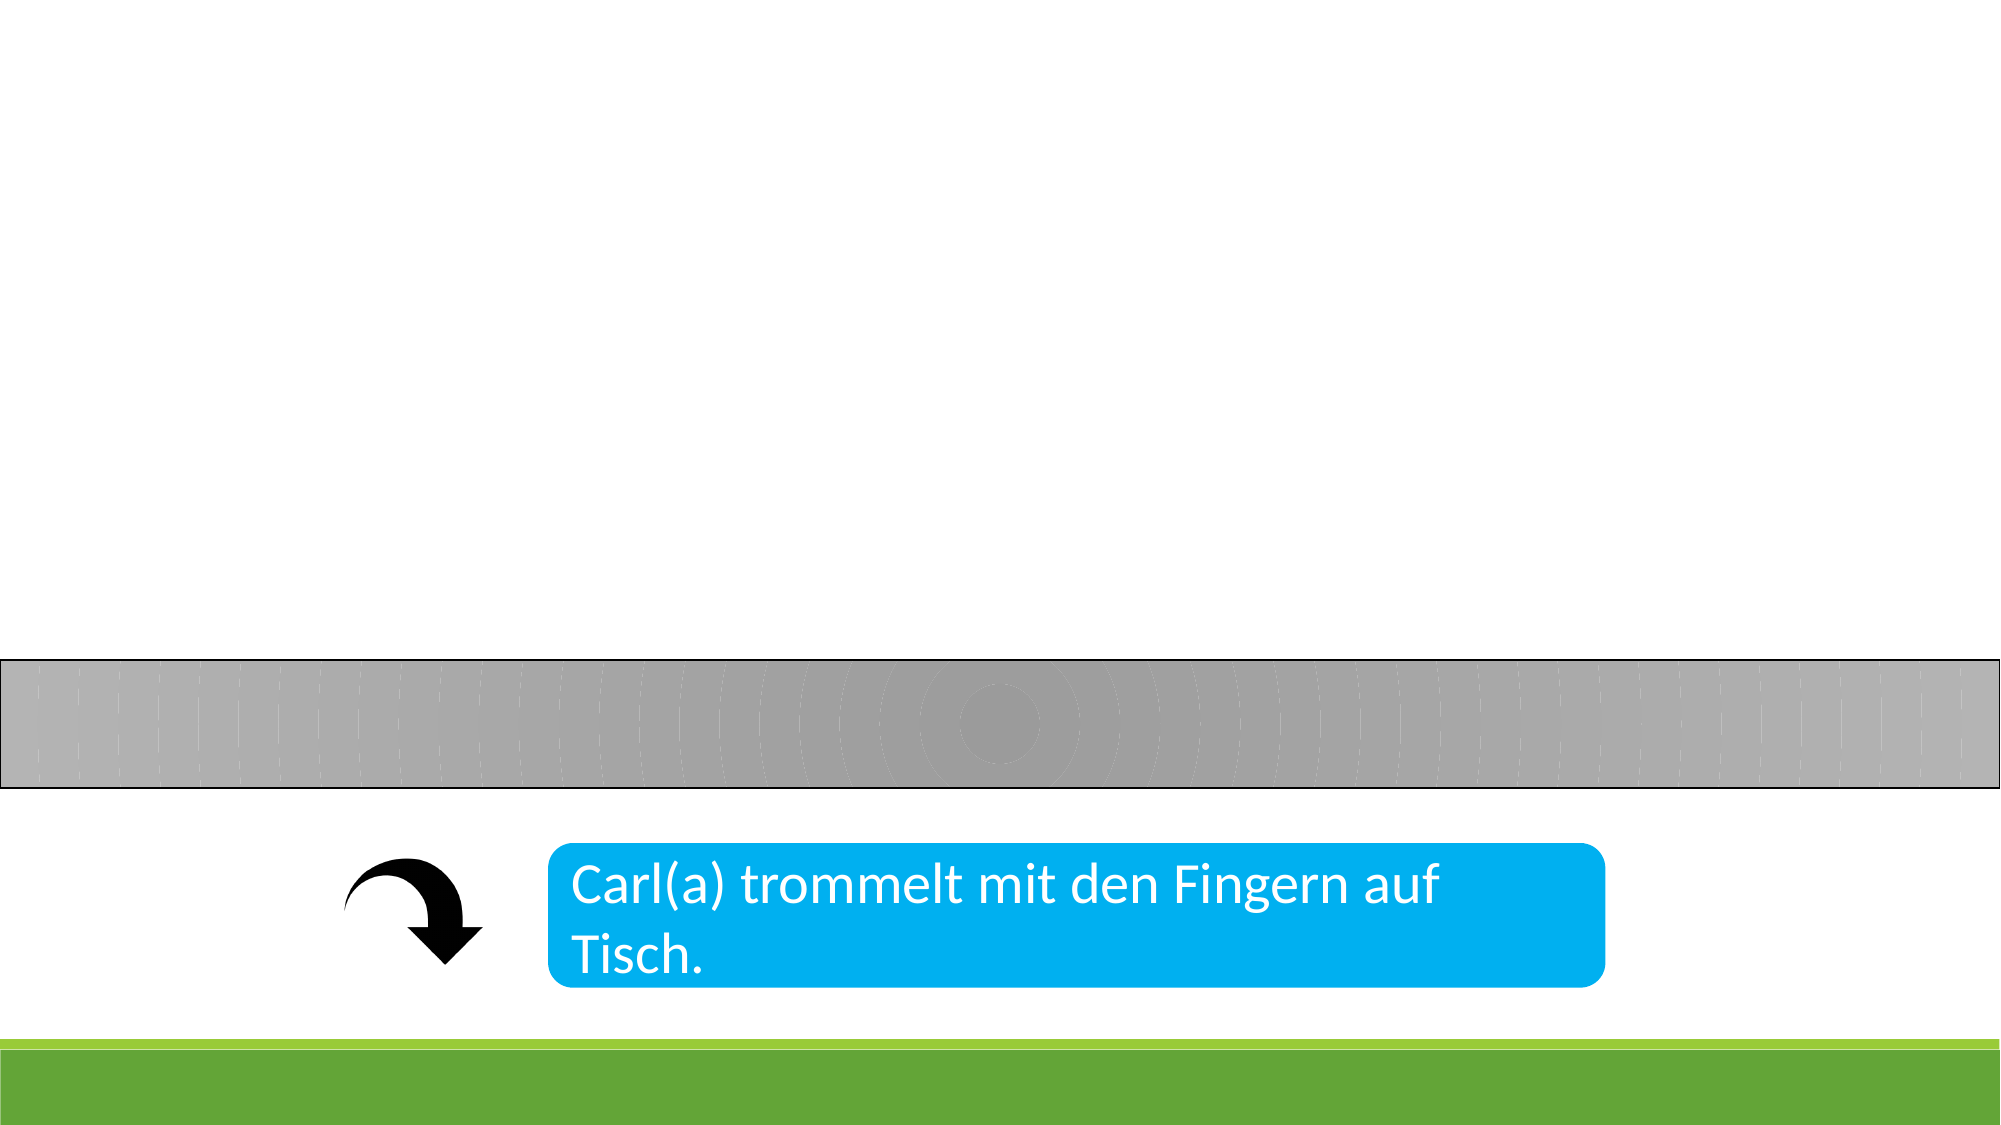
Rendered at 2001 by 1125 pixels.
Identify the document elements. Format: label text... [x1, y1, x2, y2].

picture [337, 835, 489, 987]
text_box Carl(a) trommelt mit den Fingern auf Tisch. [548, 843, 1606, 988]
text_box [0, 659, 2000, 789]
